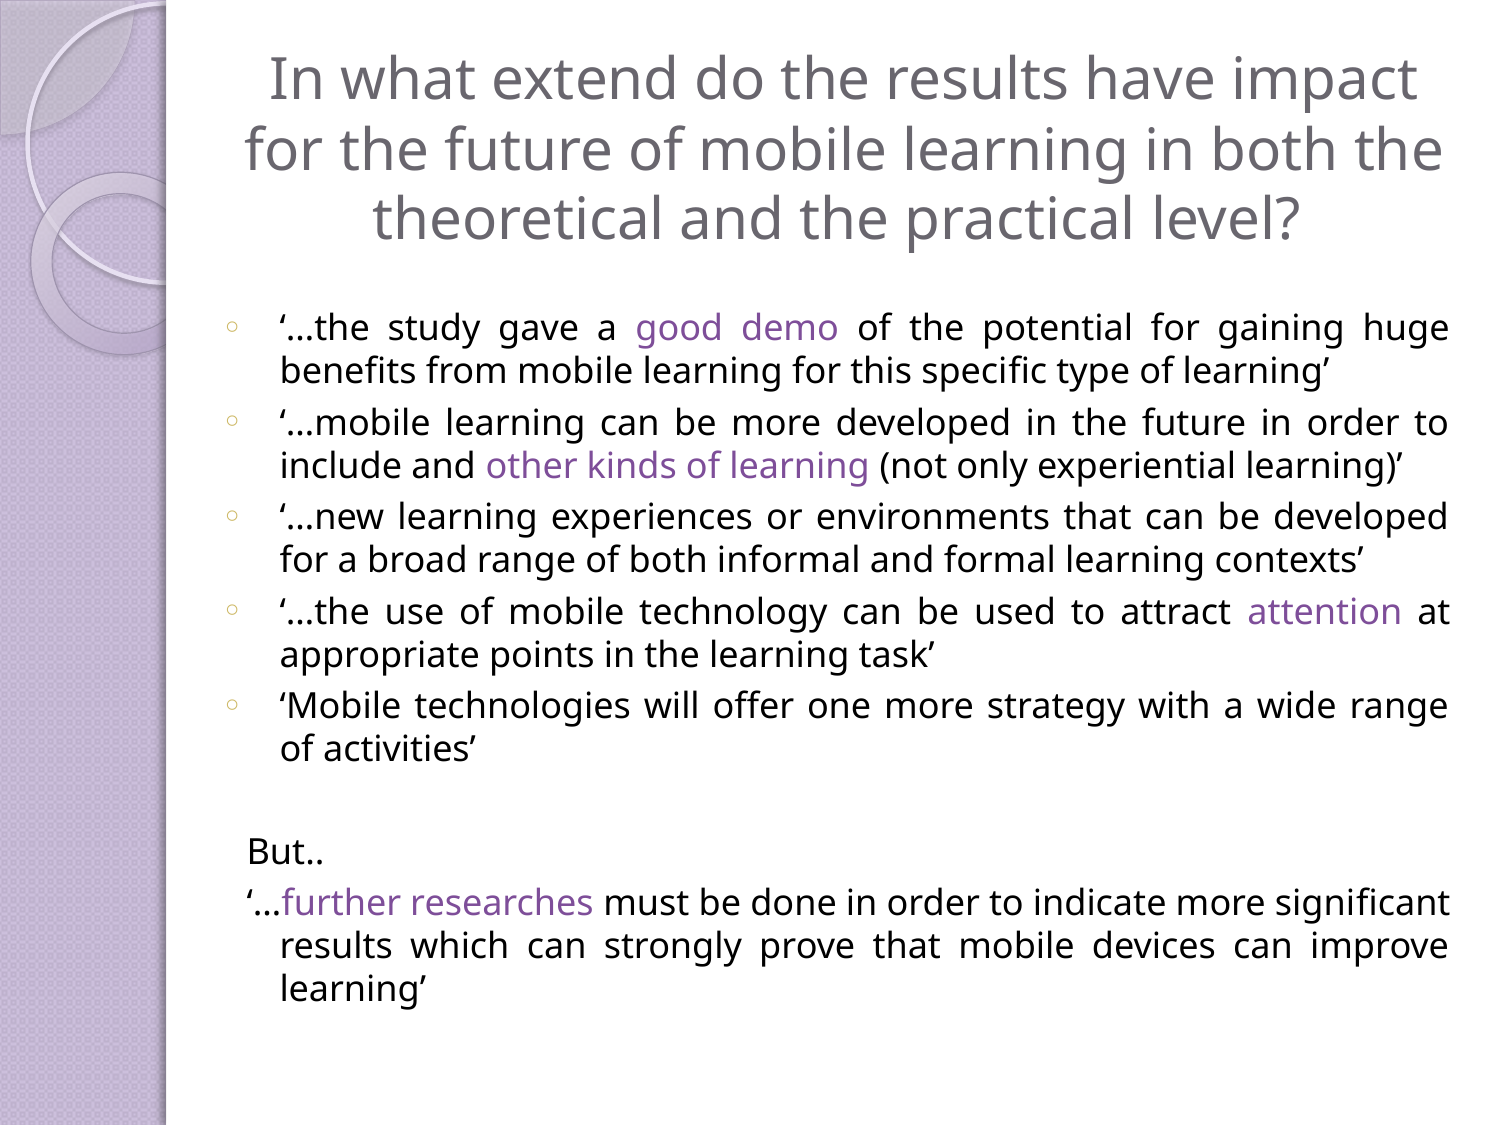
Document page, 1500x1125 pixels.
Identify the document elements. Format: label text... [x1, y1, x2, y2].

title In what extend do the results have impact for the future of mobile learning in both the theoretical and the practical level? [222, 46, 1466, 245]
list ‘…the study gave a good demo of the potential for gaining huge benefits from mobile learning for this specific type of learning’ ‘…mobile learning can be more developed in the future in order to include and other kinds of learning (not only experiential learning)’ ‘…new learning experiences or environments that can be developed for a broad range of both informal and formal learning contexts’ ‘…the use of mobile technology can be used to attract attention at appropriate points in the learning task’ ‘Mobile technologies will offer one more strategy with a wide range of activities’ But.. ‘…further researches must be done in order to indicate more significant results which can strongly prove that mobile devices can improve learning’ [175, 245, 1466, 1091]
